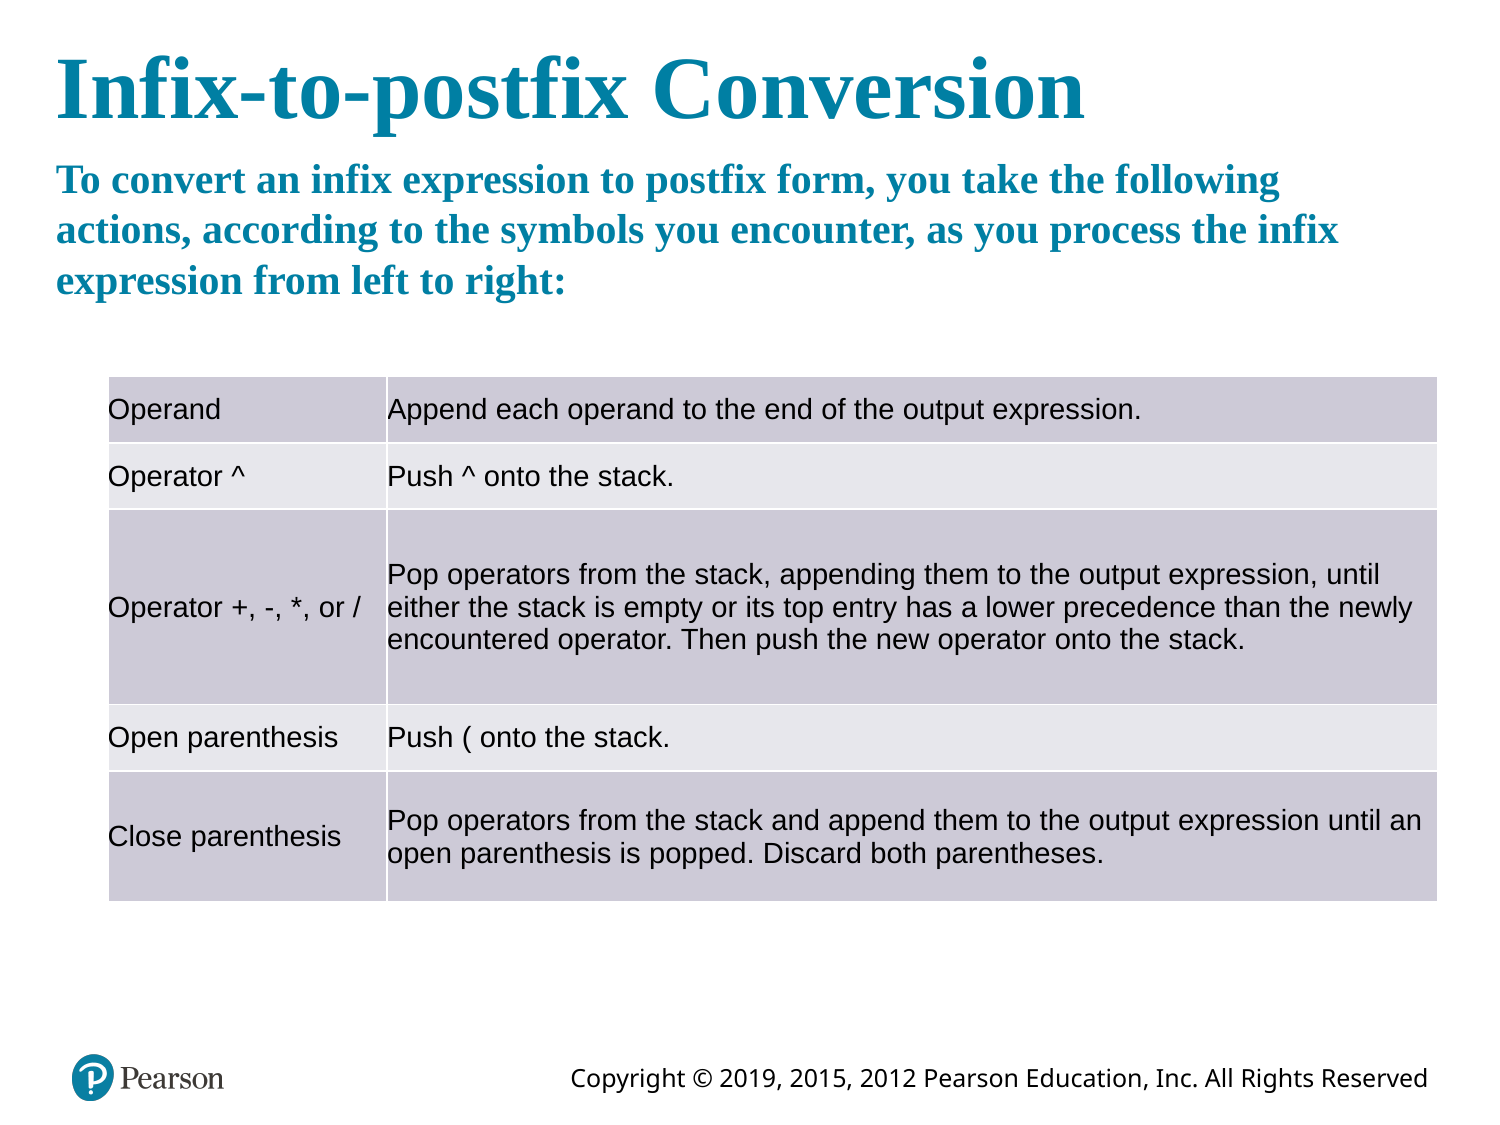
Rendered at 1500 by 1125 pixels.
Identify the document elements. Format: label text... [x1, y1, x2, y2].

title Infix-to-postfix Conversion [40, 13, 1438, 152]
table_cell Pop operators from the stack, appending them to the output expression, until either the stack is empty or its top entry has a lower precedence than the newly encountered operator. Then push the new operator onto the stack. [388, 510, 1437, 704]
list To convert an infix expression to postfix form, you take the following actions, according to the symbols you encounter, as you process the infix expression from left to right: [40, 152, 1392, 319]
picture [72, 1054, 88, 1070]
table_cell Open parenthesis [109, 705, 386, 770]
table_header Append each operand to the end of the output expression. [388, 377, 1437, 442]
table_header Operand [109, 377, 386, 442]
picture [80, 1063, 106, 1088]
picture [72, 1087, 83, 1101]
table_cell Push ( onto the stack. [388, 705, 1437, 770]
table_cell Operator ^ [109, 444, 386, 508]
table_cell Close parenthesis [109, 772, 386, 901]
table_cell Operator +, -, *, or / [109, 510, 386, 704]
table_cell Pop operators from the stack and append them to the output expression until an open parenthesis is popped. Discard both parentheses. [388, 772, 1437, 901]
picture [98, 1054, 224, 1101]
table_cell Push ^ onto the stack. [388, 444, 1437, 508]
